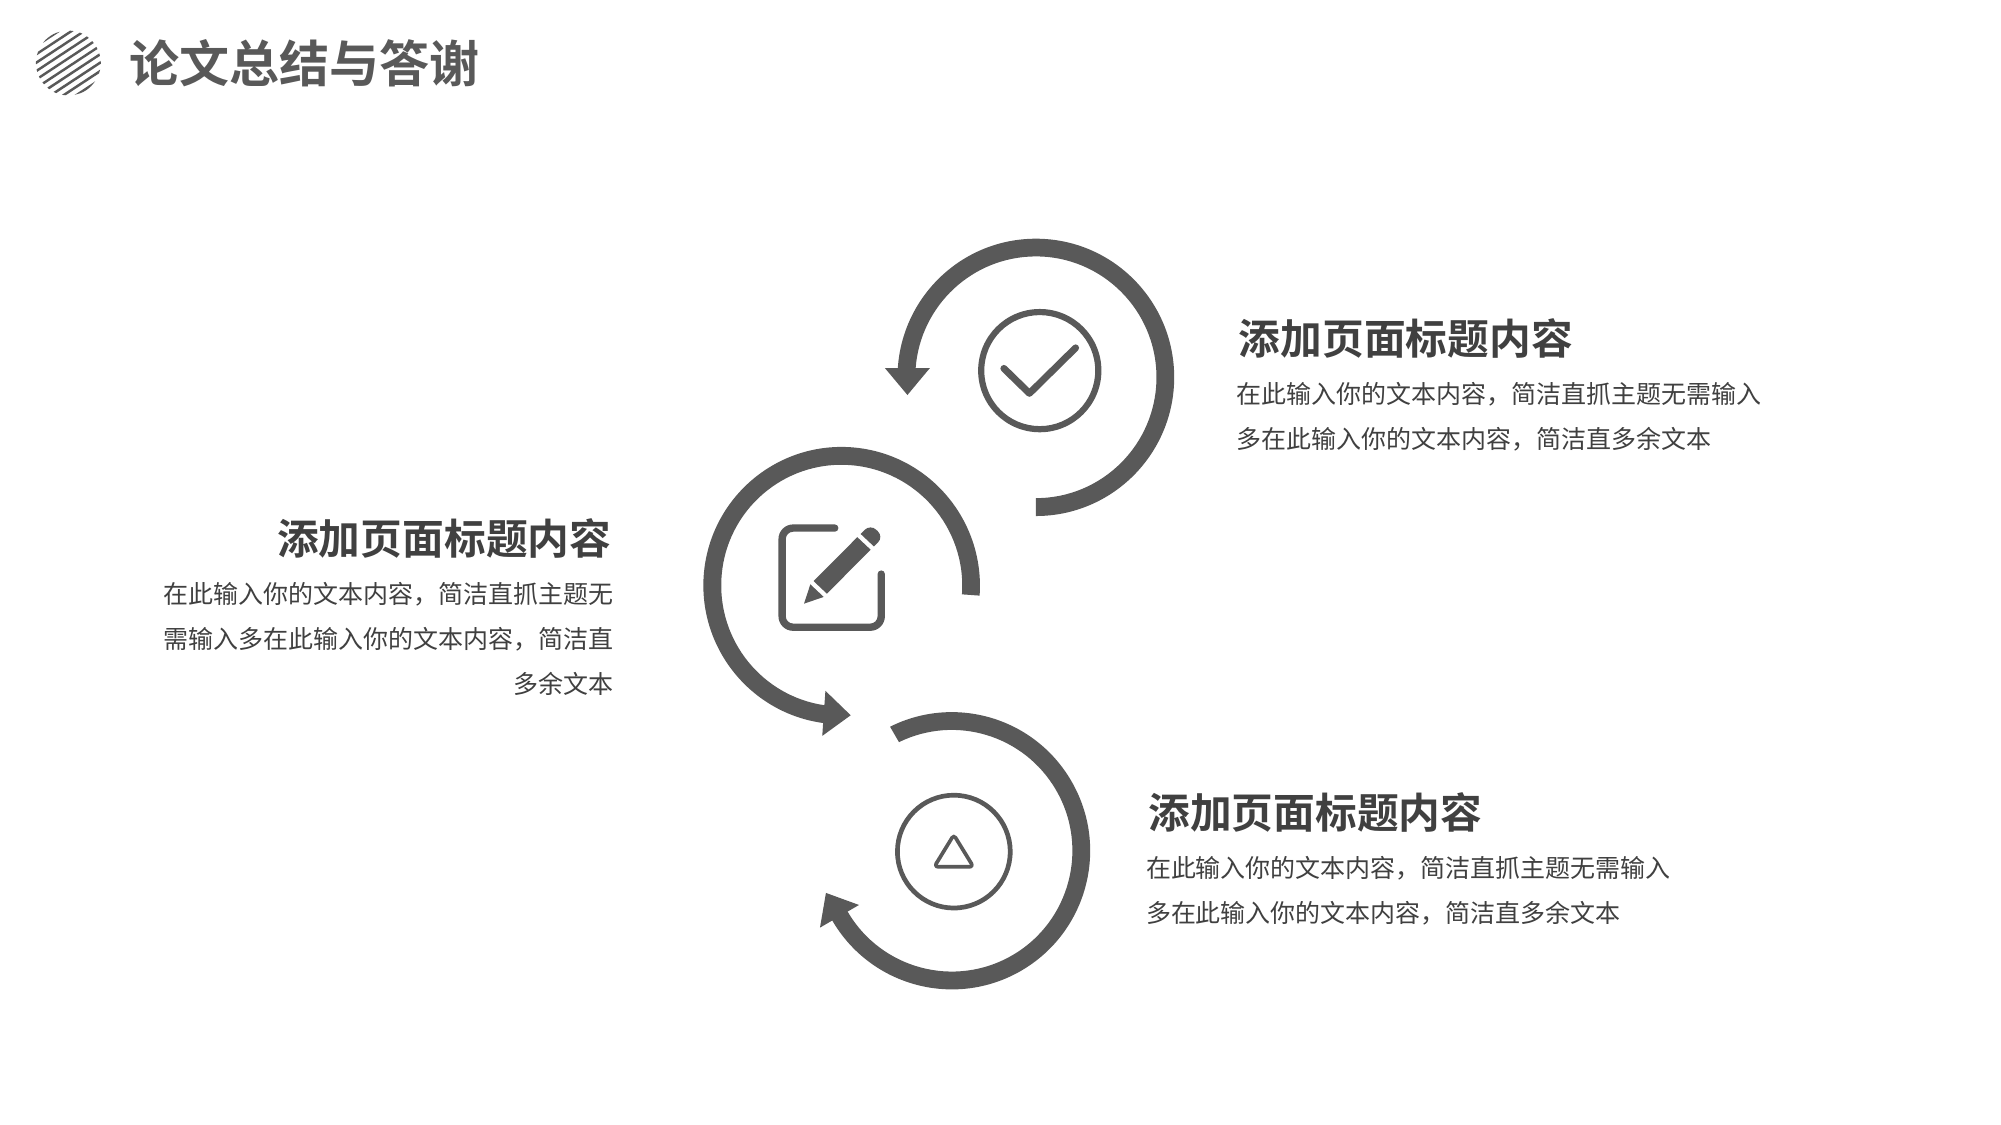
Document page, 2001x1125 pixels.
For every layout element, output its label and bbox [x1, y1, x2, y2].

text_box [35, 30, 523, 96]
text_box [684, 932, 1175, 1009]
text_box [684, 238, 1175, 304]
text_box [129, 304, 1797, 932]
